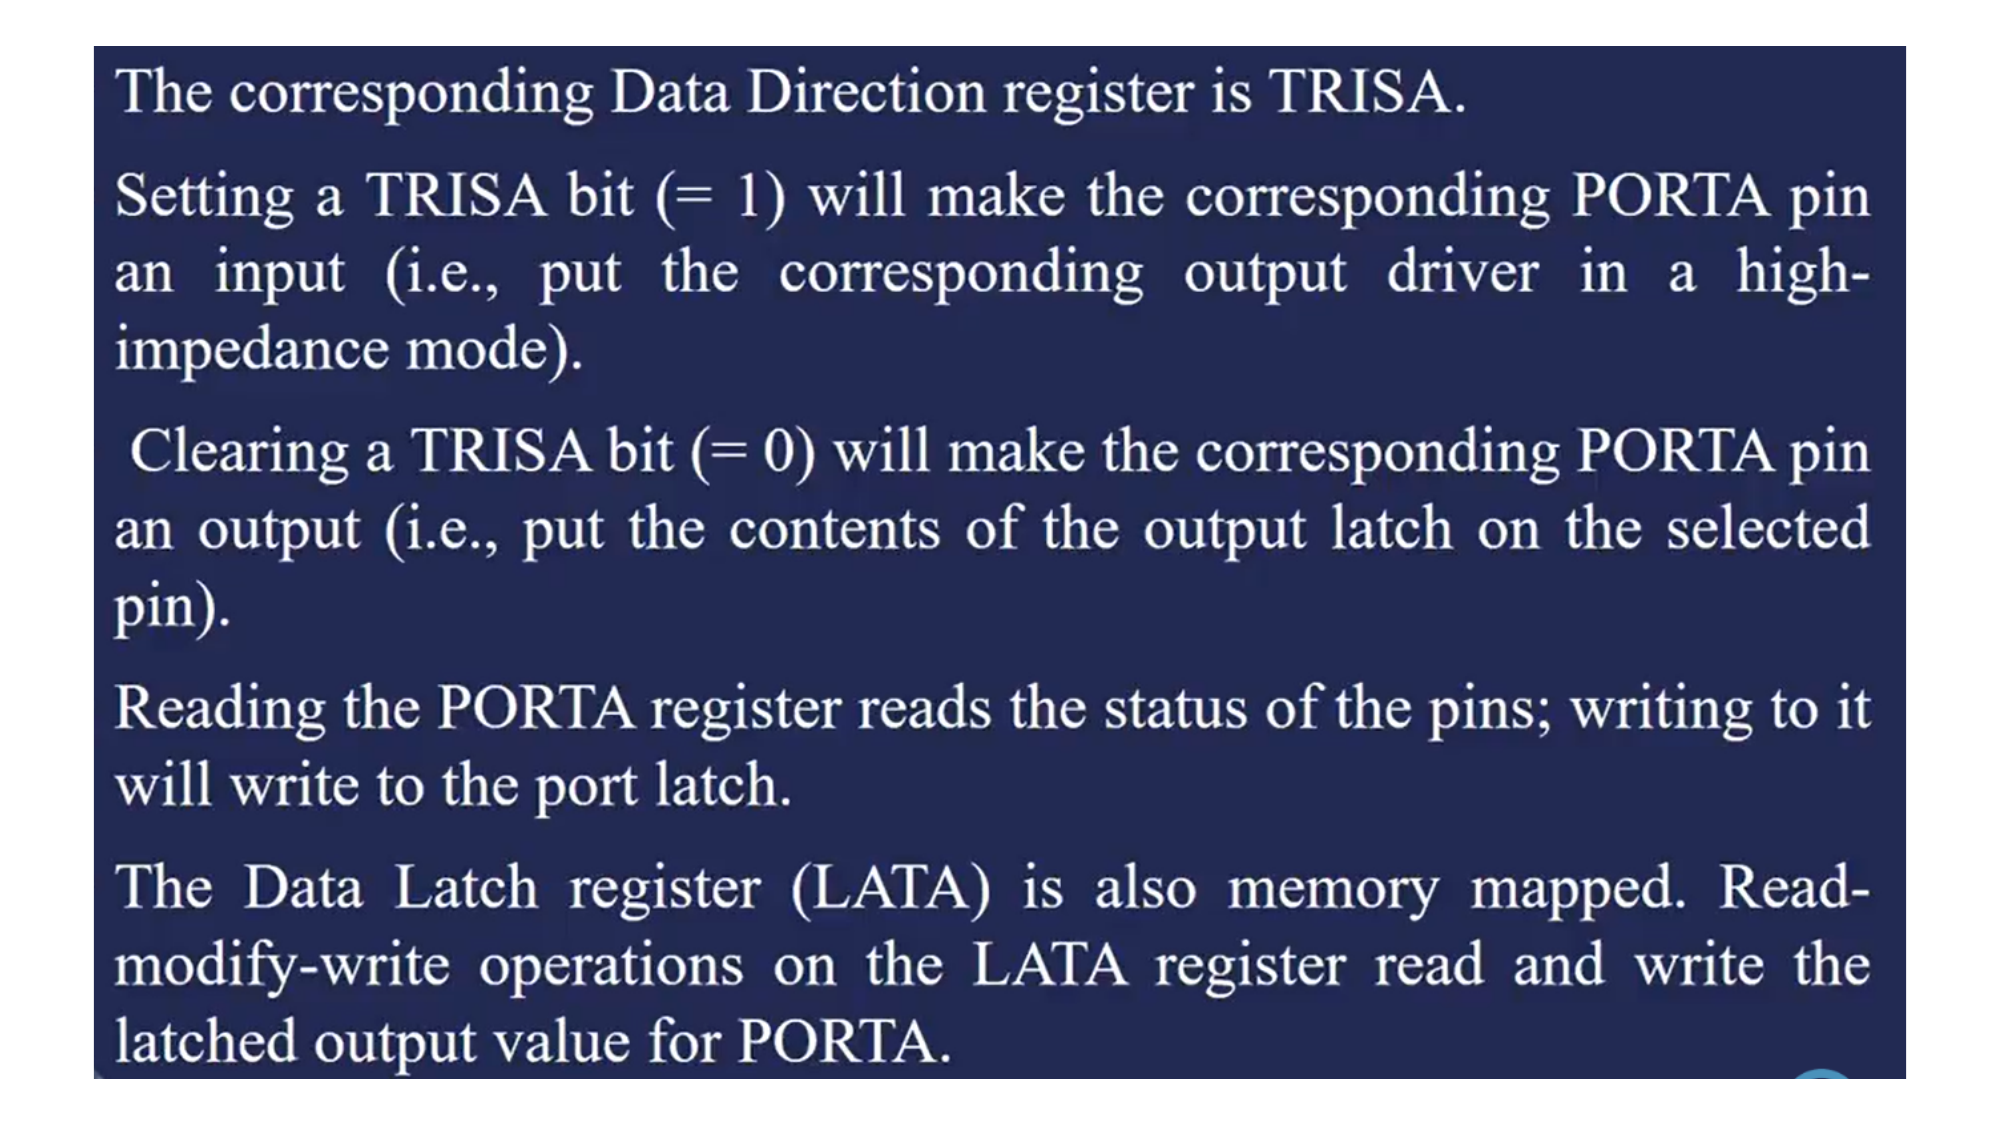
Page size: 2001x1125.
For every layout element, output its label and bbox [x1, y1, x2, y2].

picture [93, 46, 1907, 1079]
